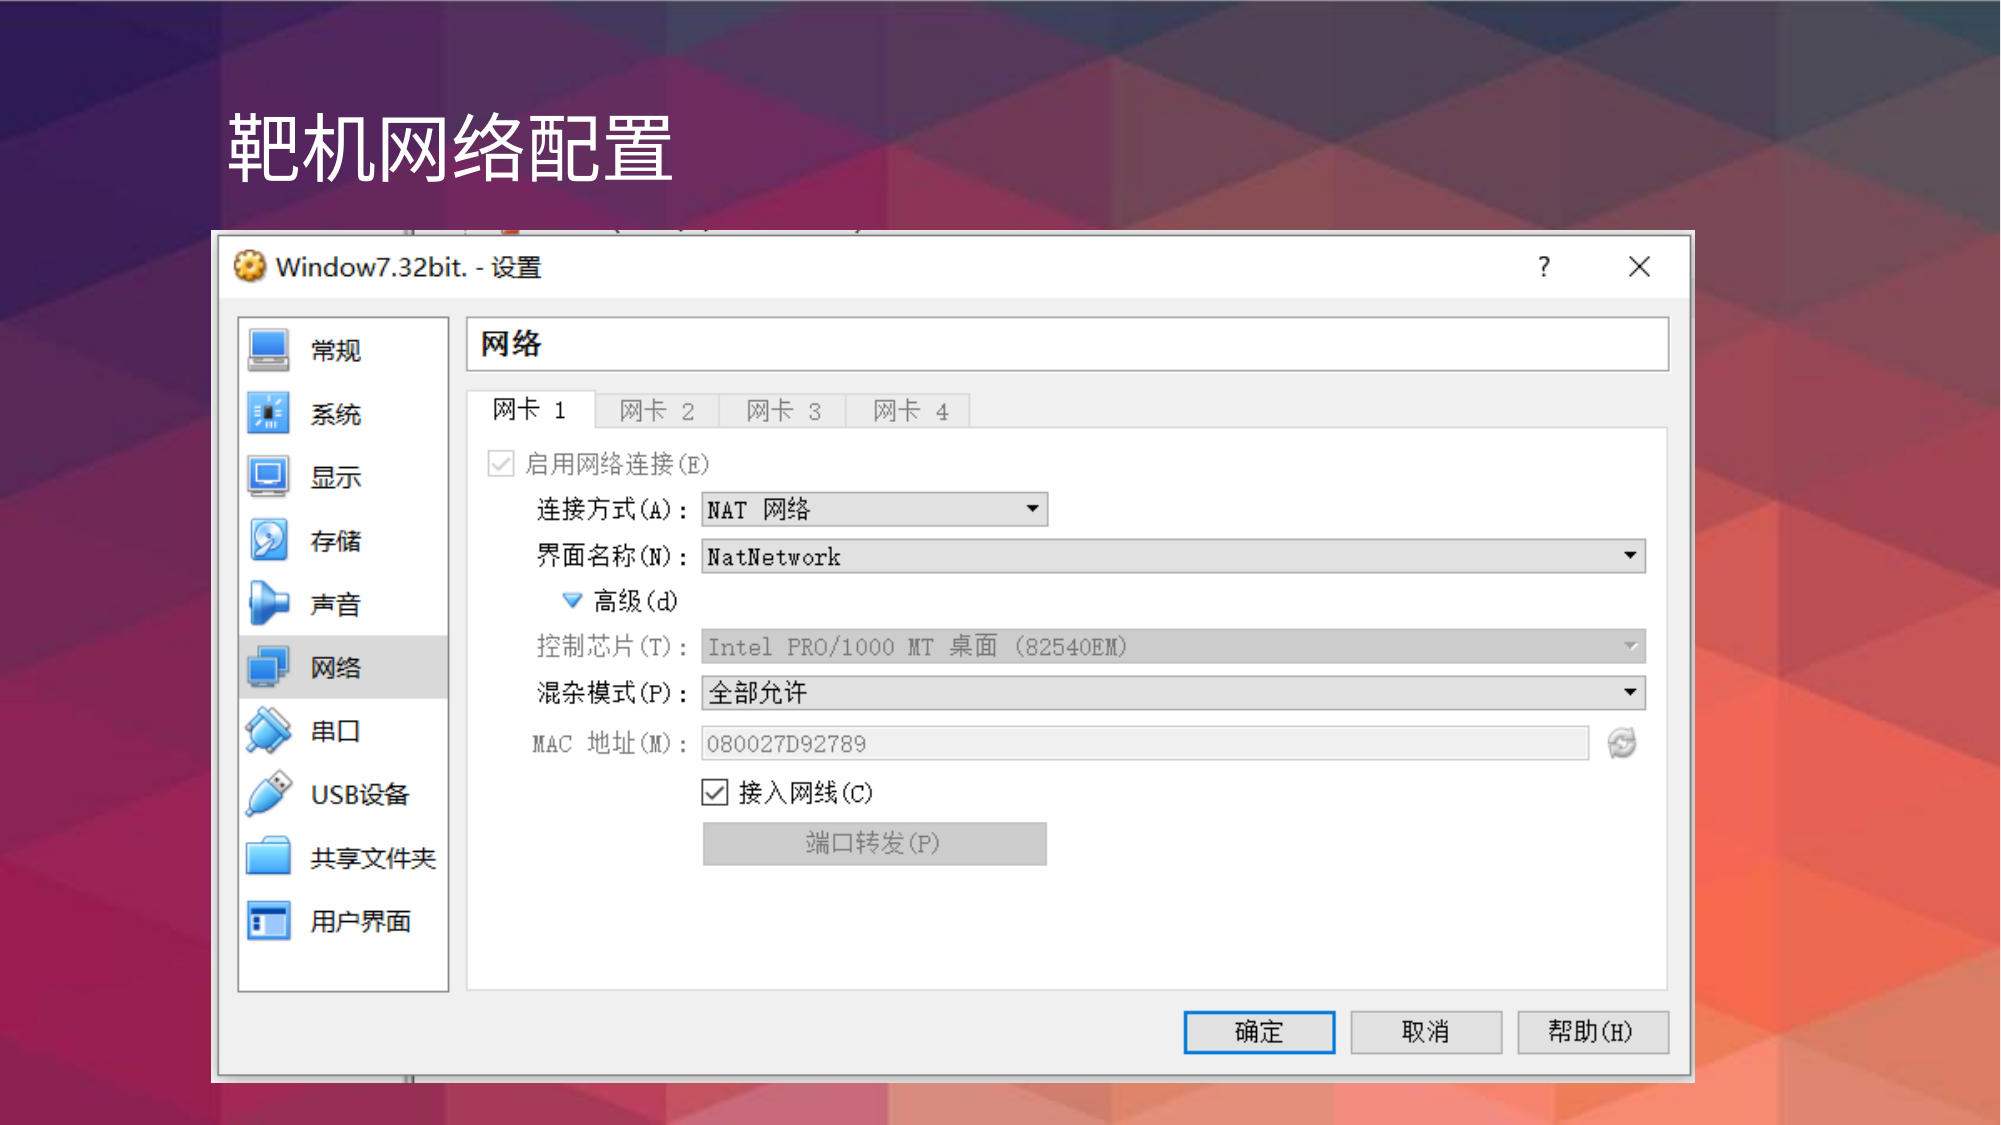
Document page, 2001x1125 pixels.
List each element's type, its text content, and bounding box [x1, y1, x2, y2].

picture [0, 0, 2001, 1125]
title 靶机网络配置 [211, 75, 1056, 230]
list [211, 230, 1695, 1083]
